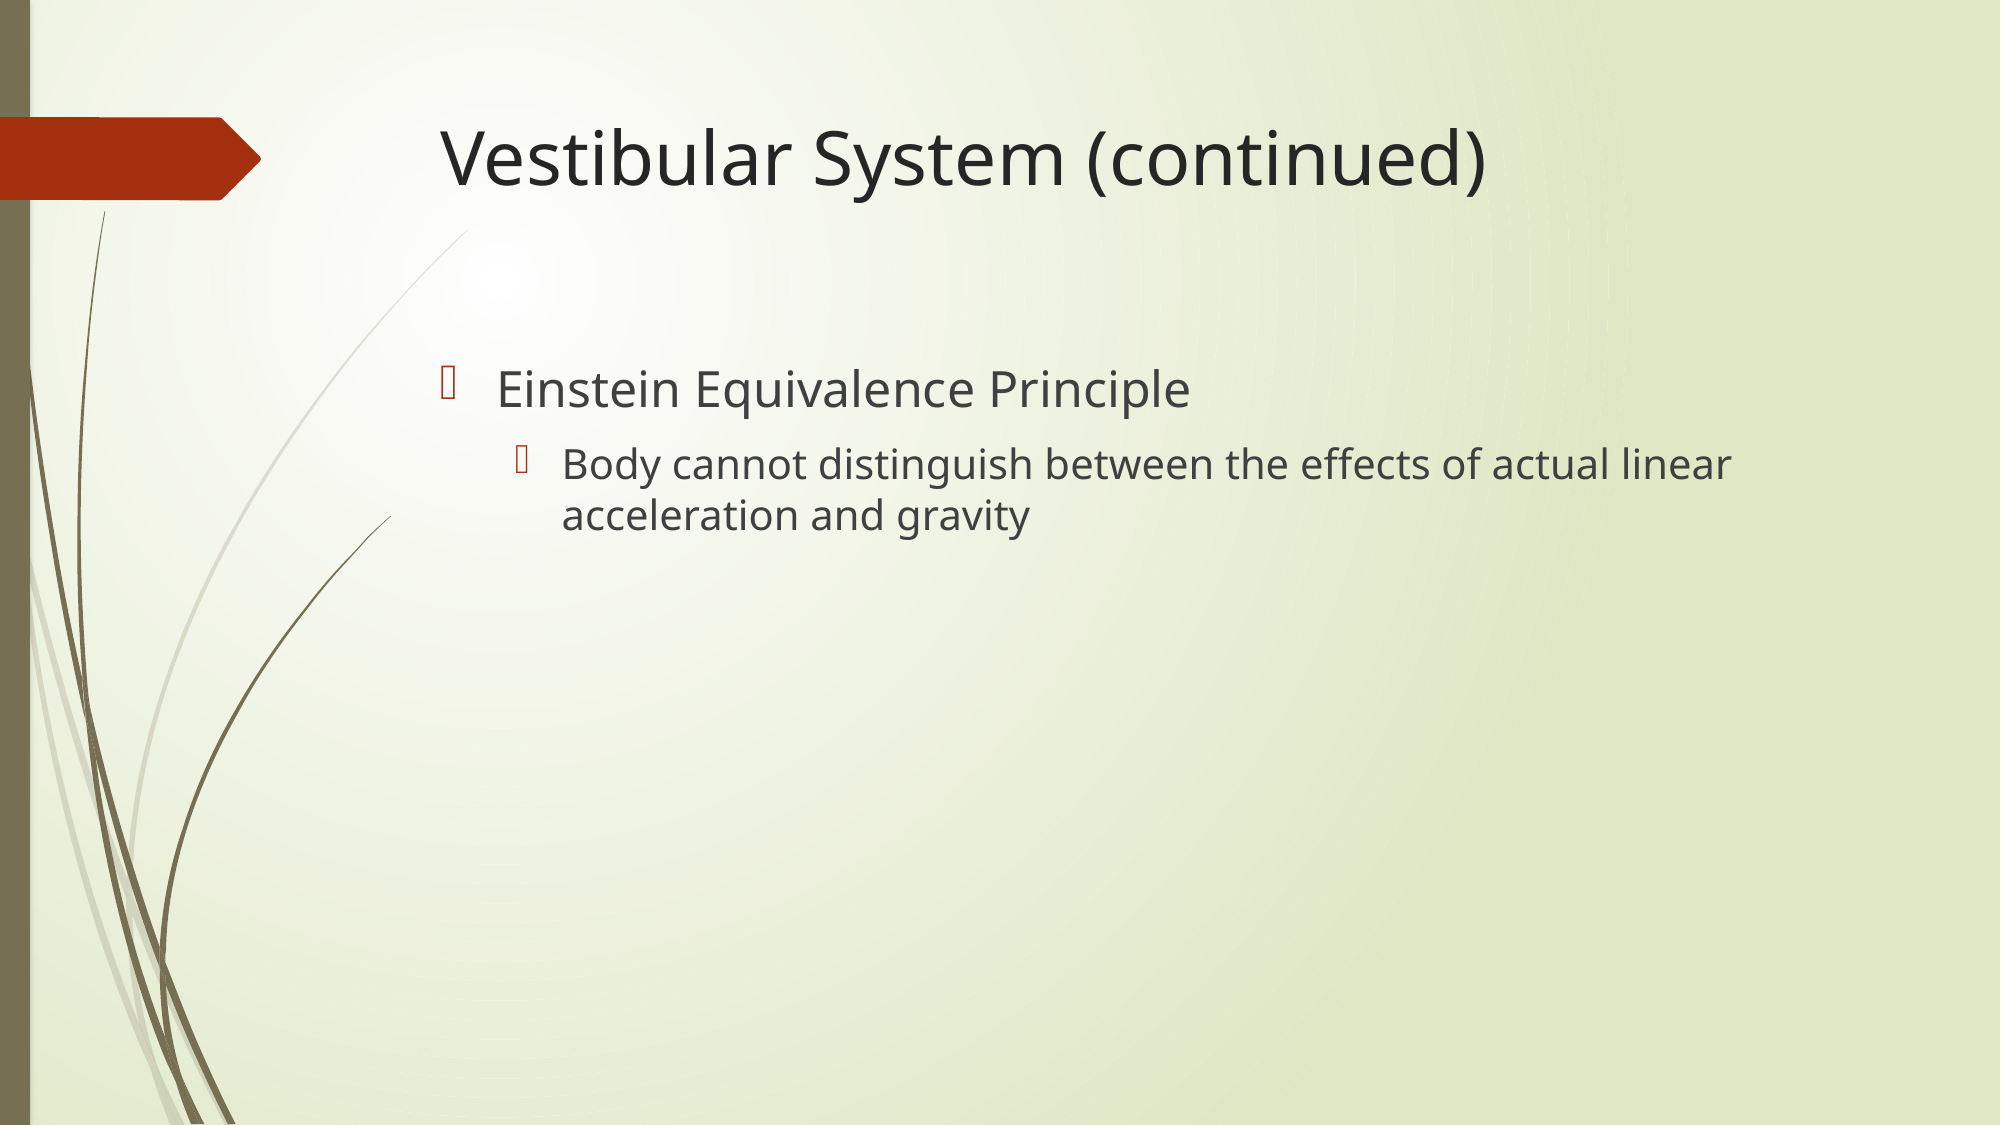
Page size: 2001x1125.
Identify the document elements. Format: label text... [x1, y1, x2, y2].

title Vestibular System (continued) [425, 102, 1888, 313]
list Einstein Equivalence Principle Body cannot distinguish between the effects of actual linear acceleration and gravity [424, 350, 1888, 970]
